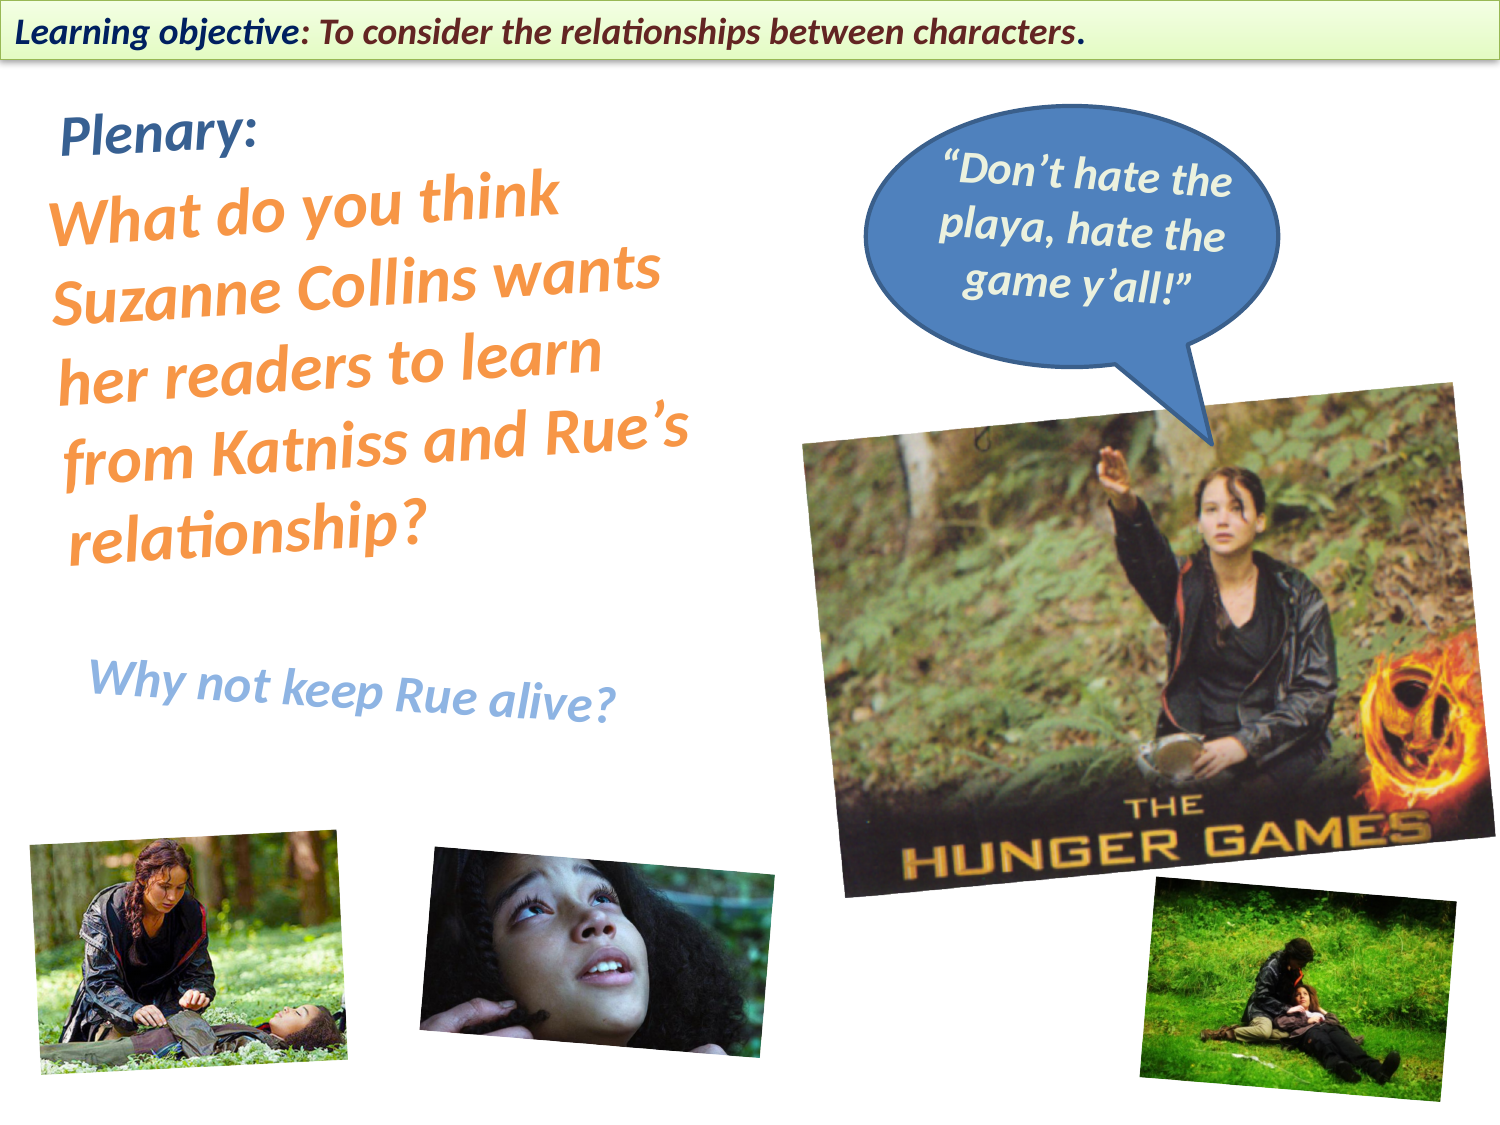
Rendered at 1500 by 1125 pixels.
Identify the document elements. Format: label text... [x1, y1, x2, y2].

text_box [952, 103, 1222, 144]
text_box Plenary: [42, 68, 796, 172]
text_box Why not keep Rue alive? [71, 633, 816, 754]
picture [420, 847, 774, 1058]
text_box [894, 306, 1228, 409]
text_box [1274, 212, 1281, 269]
text_box [863, 167, 894, 297]
text_box What do you think Suzanne Collins wants her readers to learn from Katniss and Rue’s relationship? [29, 127, 780, 588]
text_box “Don’t hate the playa, hate the game y’all!” [886, 125, 1281, 328]
text_box Learning objective: To consider the relationships between characters. [0, 0, 1500, 60]
picture [803, 383, 1495, 897]
picture [30, 830, 347, 1074]
picture [1140, 877, 1456, 1102]
